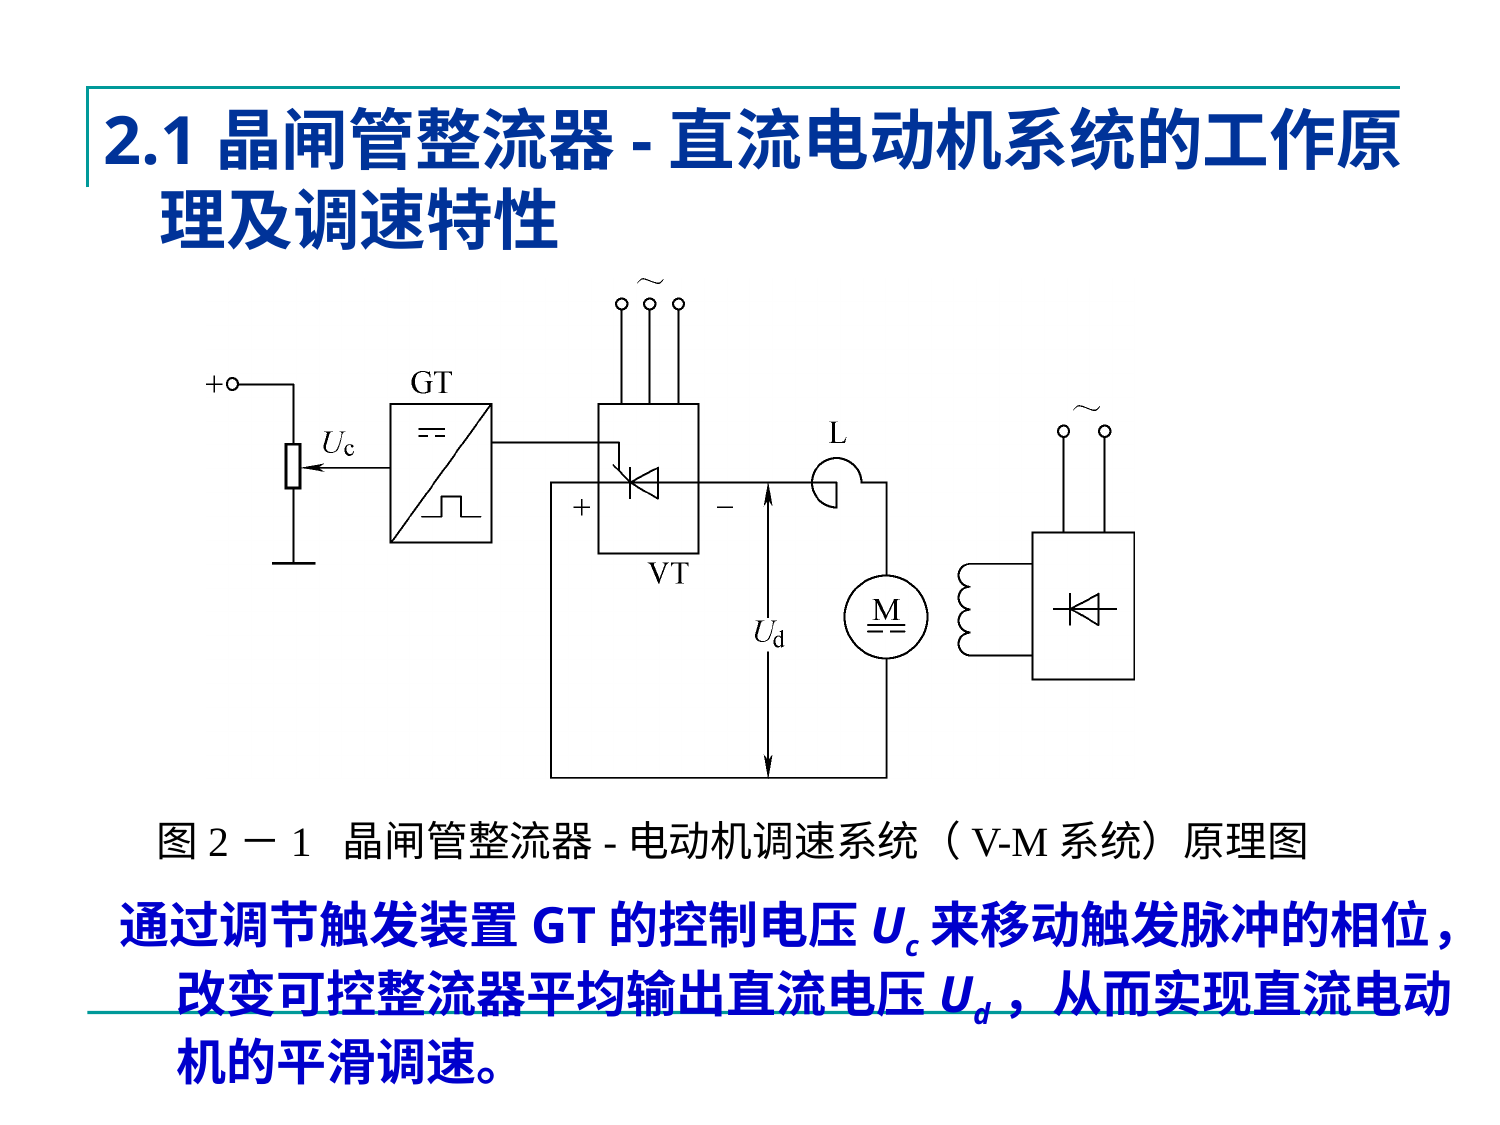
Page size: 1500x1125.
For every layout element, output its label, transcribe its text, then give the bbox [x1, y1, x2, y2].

list 通过调节触发装置GT的控制电压Uc来移动触发脉冲的相位，改变可控整流器平均输出直流电压Ud，从而实现直流电动机的平滑调速。 [0, 886, 1494, 1099]
title 2.1晶闸管整流器-直流电动机系统的工作原理及调速特性 [88, 90, 1436, 297]
picture [206, 278, 1136, 779]
text_box 图2－1 晶闸管整流器-电动机调速系统（V-M系统）原理图 [141, 806, 1359, 872]
